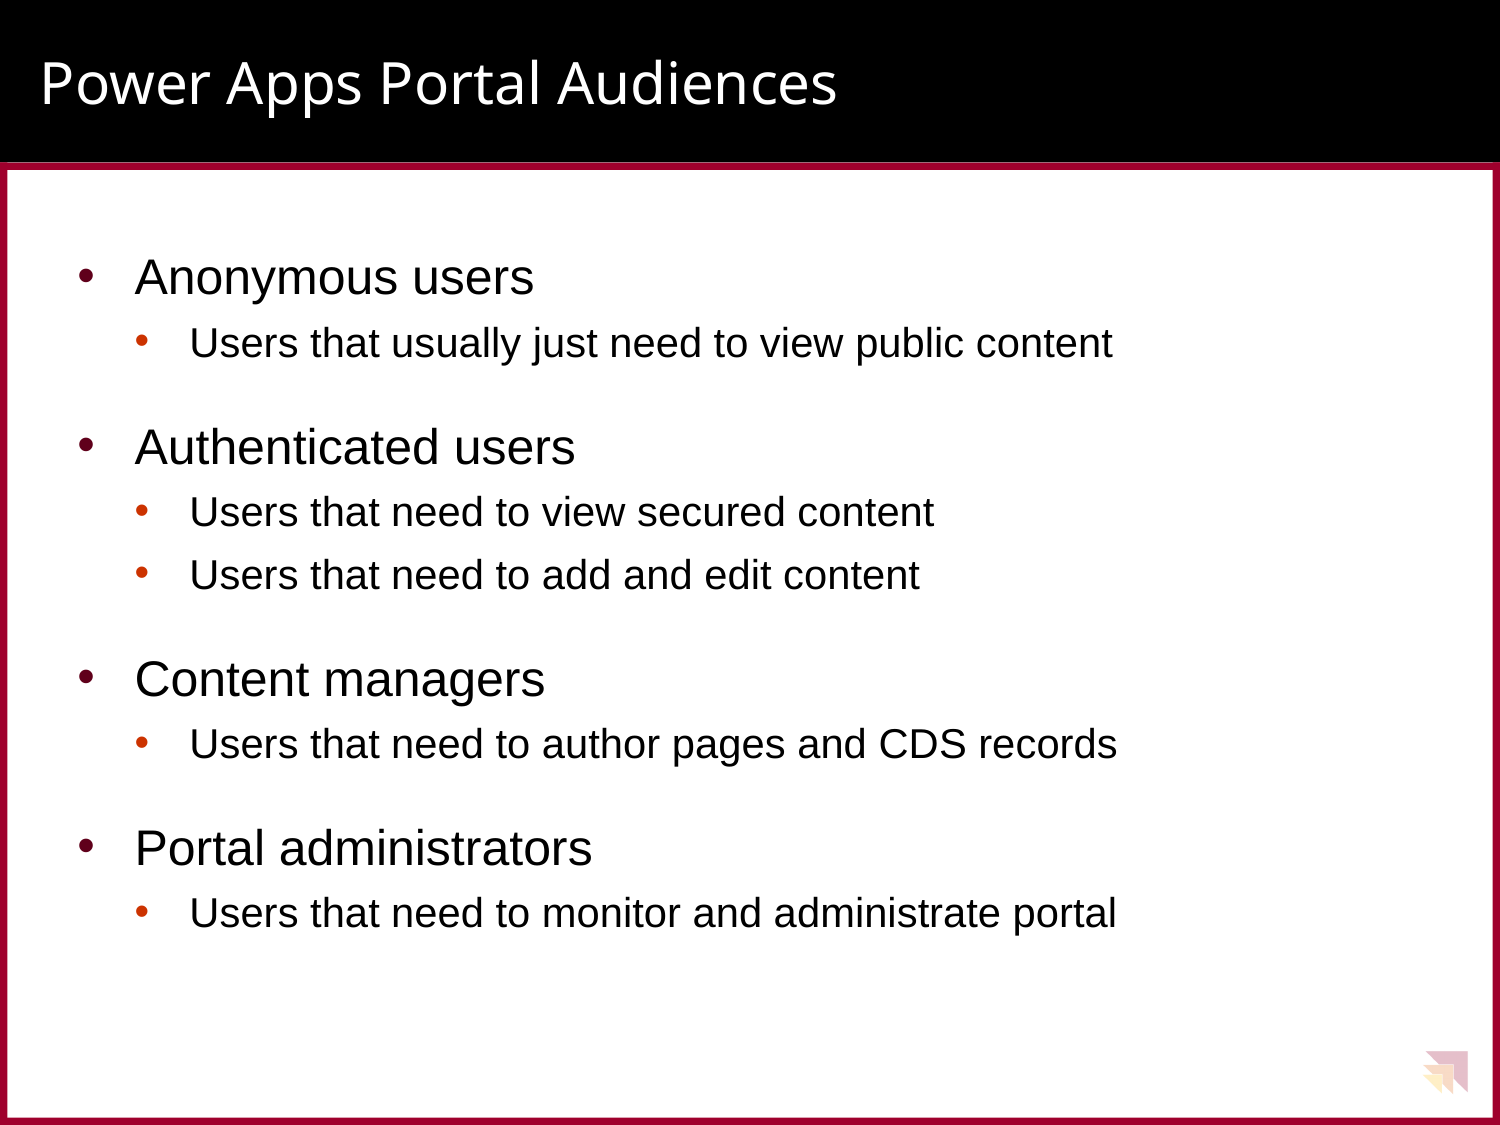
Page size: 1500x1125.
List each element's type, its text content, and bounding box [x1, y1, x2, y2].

title Power Apps Portal Audiences [24, 12, 1438, 150]
list Anonymous users Users that usually just need to view public content Authenticated users Users that need to view secured content Users that need to add and edit content Content managers Users that need to author pages and CDS records Portal administrators Users that need to monitor and administrate portal [62, 237, 1438, 1088]
